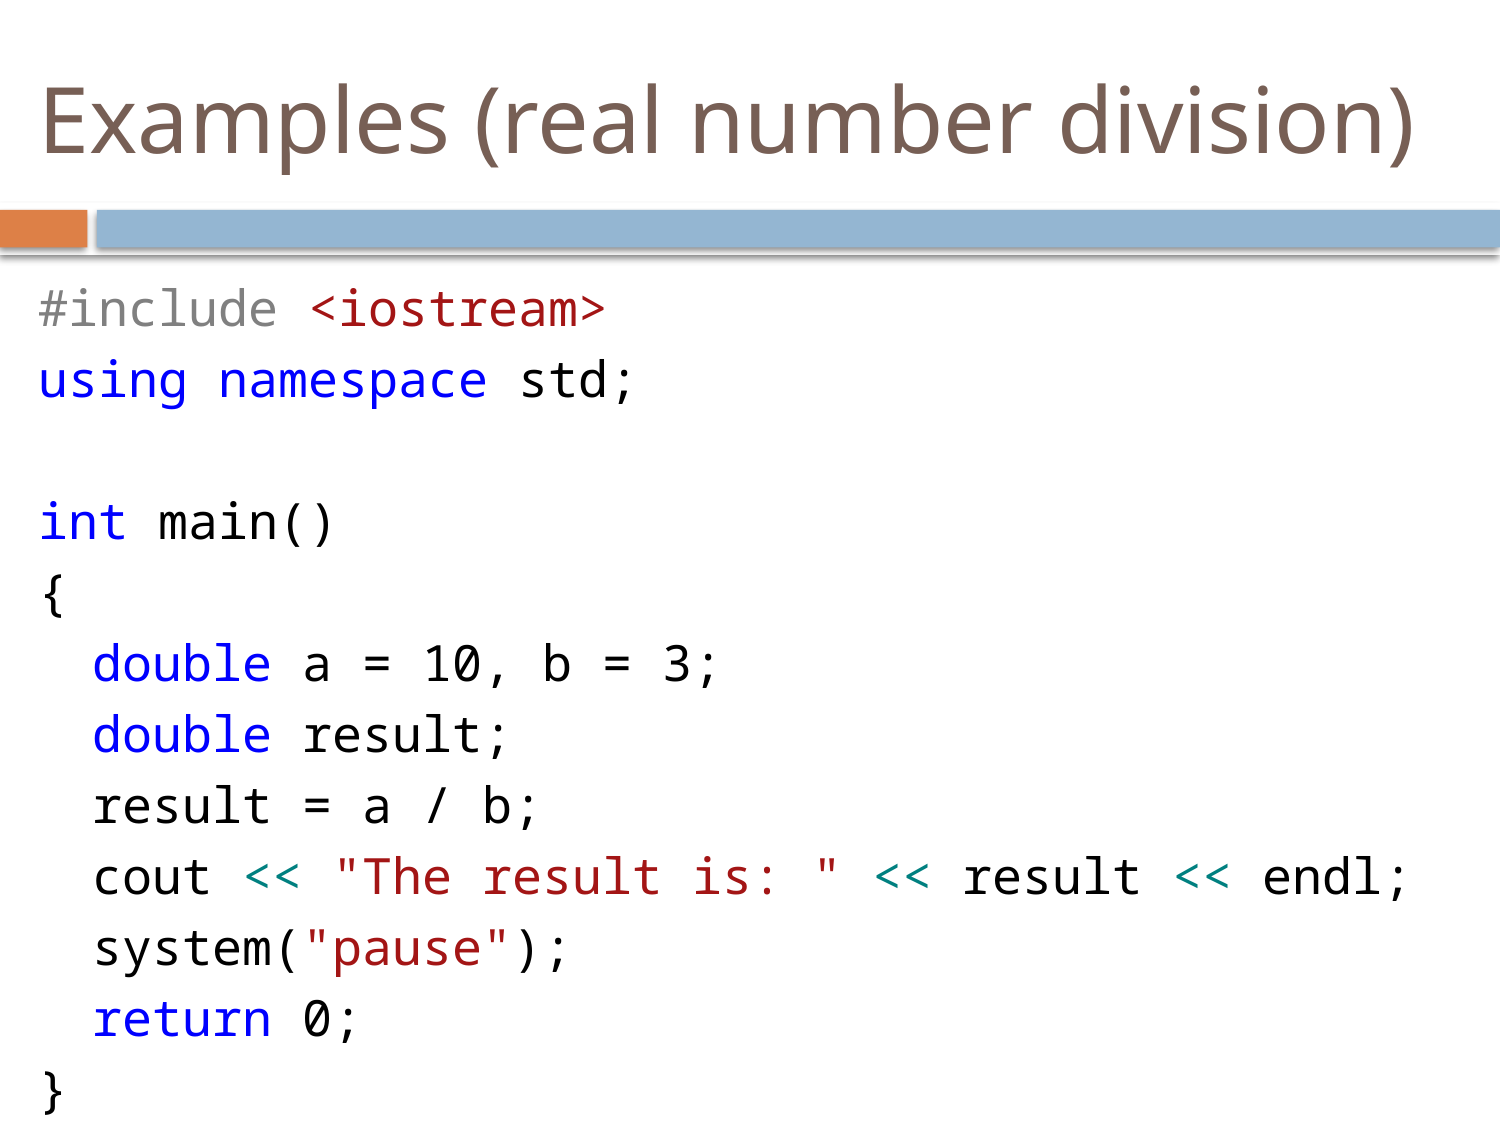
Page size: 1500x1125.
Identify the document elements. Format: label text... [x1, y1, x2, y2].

text_box #include <iostream> using namespace std; int main() { double a = 10, b = 3; double result; result = a / b; cout << "The result is: " << result << endl; system("pause"); return 0; } [23, 269, 1465, 1125]
text_box Examples (real number division) [23, 35, 1500, 198]
